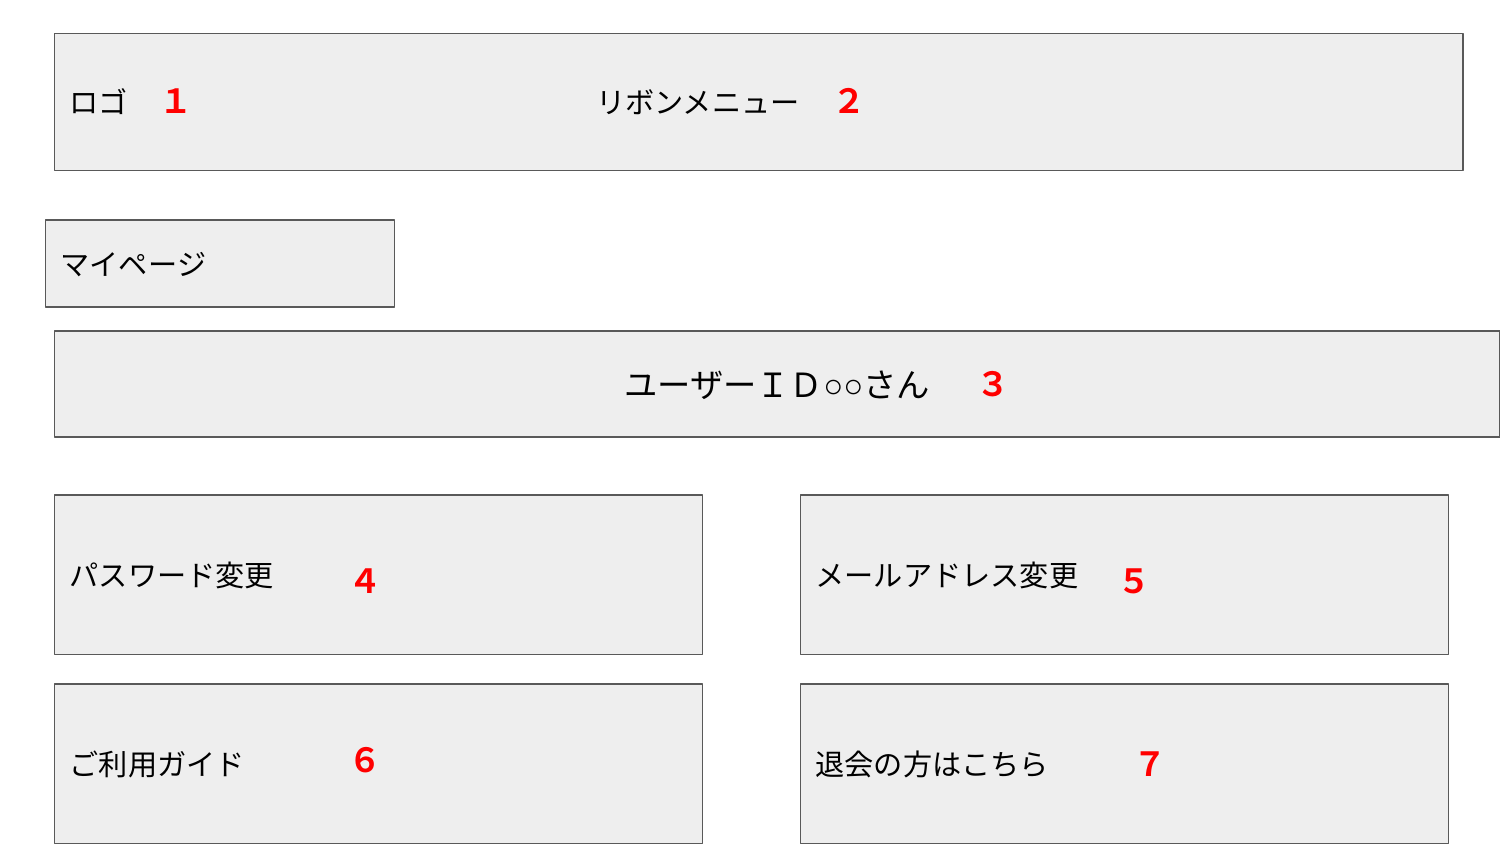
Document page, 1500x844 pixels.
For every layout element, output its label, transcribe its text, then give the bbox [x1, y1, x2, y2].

text_box 退会の方はこちら [800, 683, 1449, 844]
text_box ２ [817, 65, 891, 136]
text_box パスワード変更 [54, 494, 703, 655]
text_box ４ [333, 545, 450, 615]
text_box ユーザーＩＤ○○さん [54, 331, 1500, 437]
text_box ７ [1118, 728, 1235, 799]
text_box ロゴ リボンメニュー [54, 33, 1464, 171]
text_box ５ [1102, 545, 1219, 615]
text_box ６ [333, 724, 450, 794]
text_box １ [145, 65, 219, 136]
text_box ご利用ガイド [54, 683, 703, 844]
text_box ３ [961, 348, 1078, 419]
text_box マイページ [45, 219, 395, 308]
text_box メールアドレス変更 [800, 494, 1449, 655]
